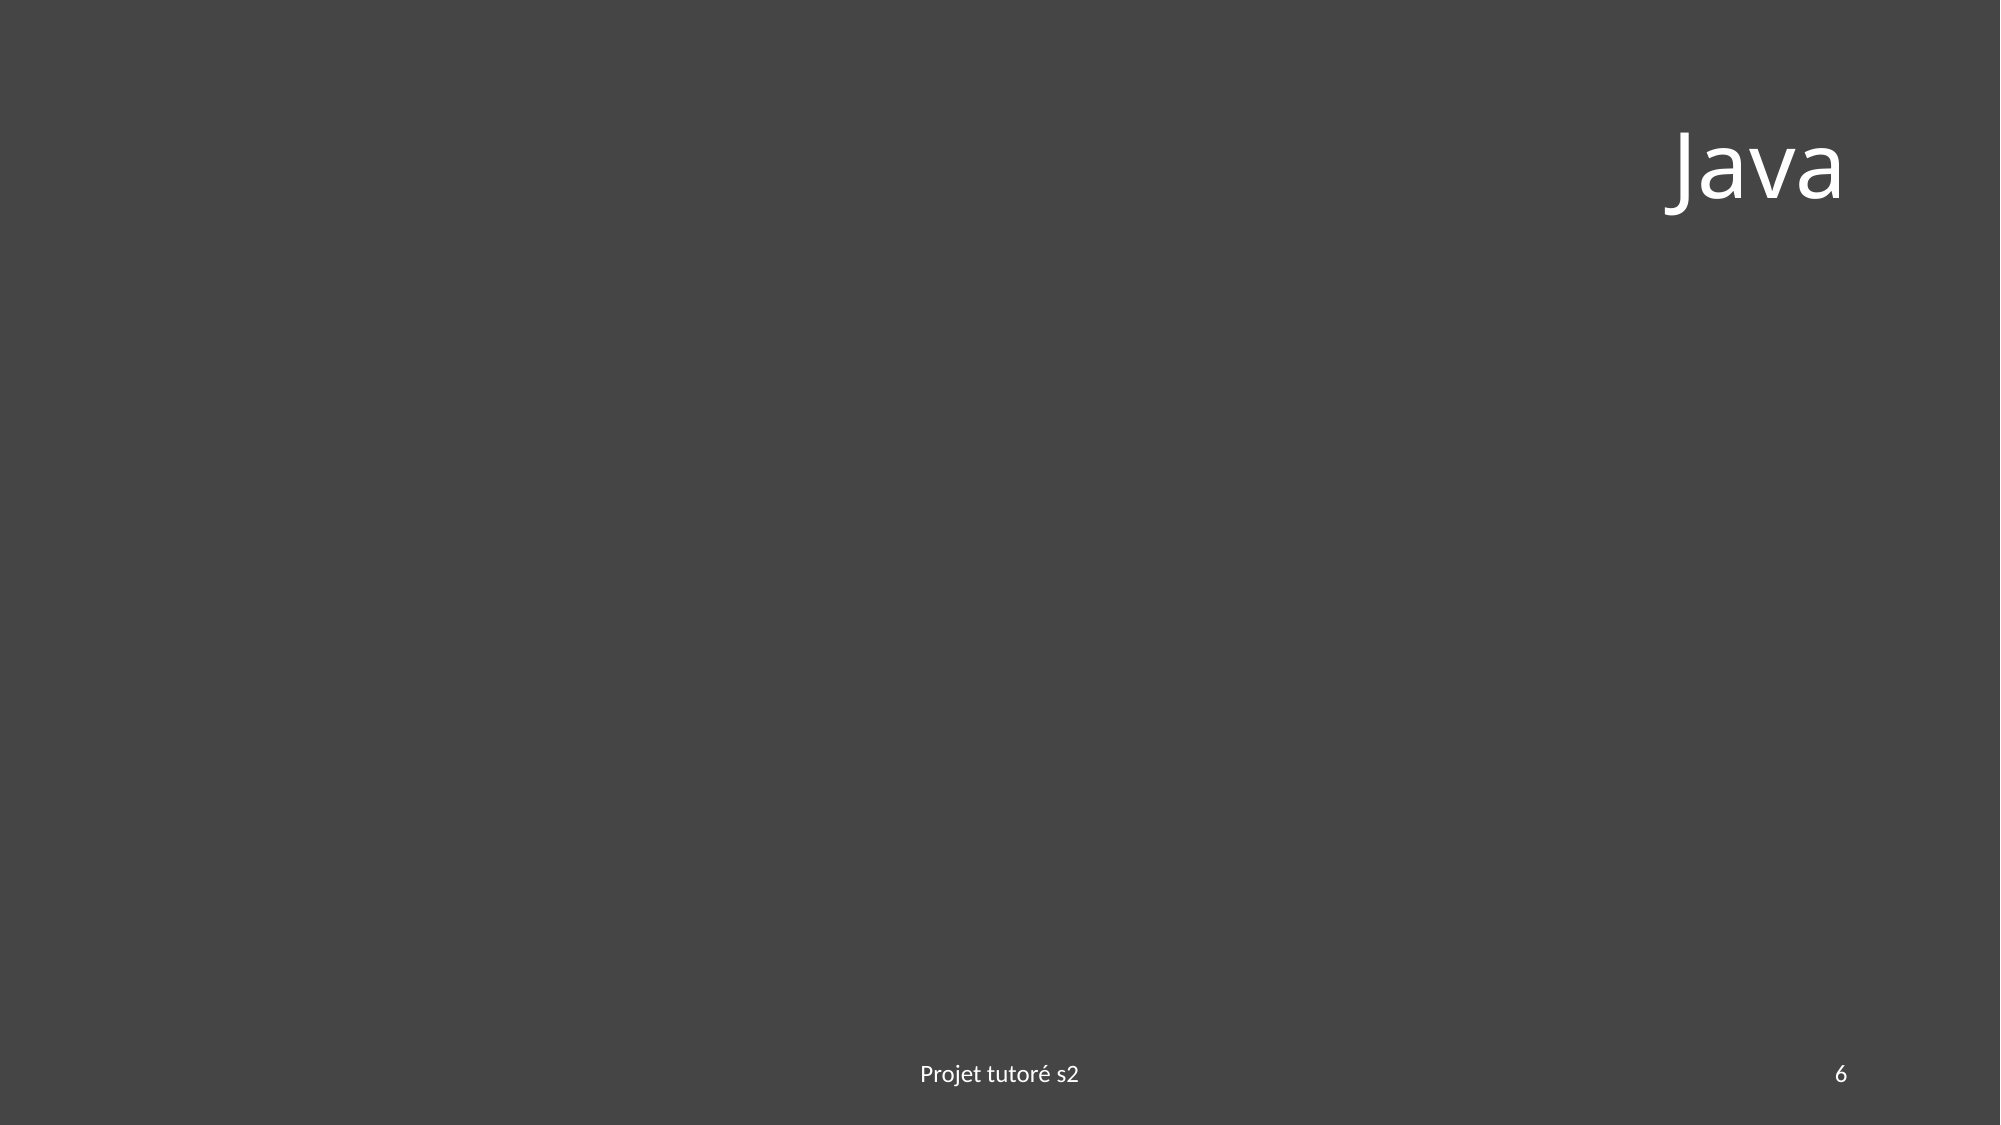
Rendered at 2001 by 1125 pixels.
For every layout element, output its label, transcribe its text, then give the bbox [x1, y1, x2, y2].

footer Projet tutoré s2 [662, 1042, 1338, 1103]
slide_number 6 [1412, 1042, 1863, 1103]
title Java [137, 59, 1863, 278]
